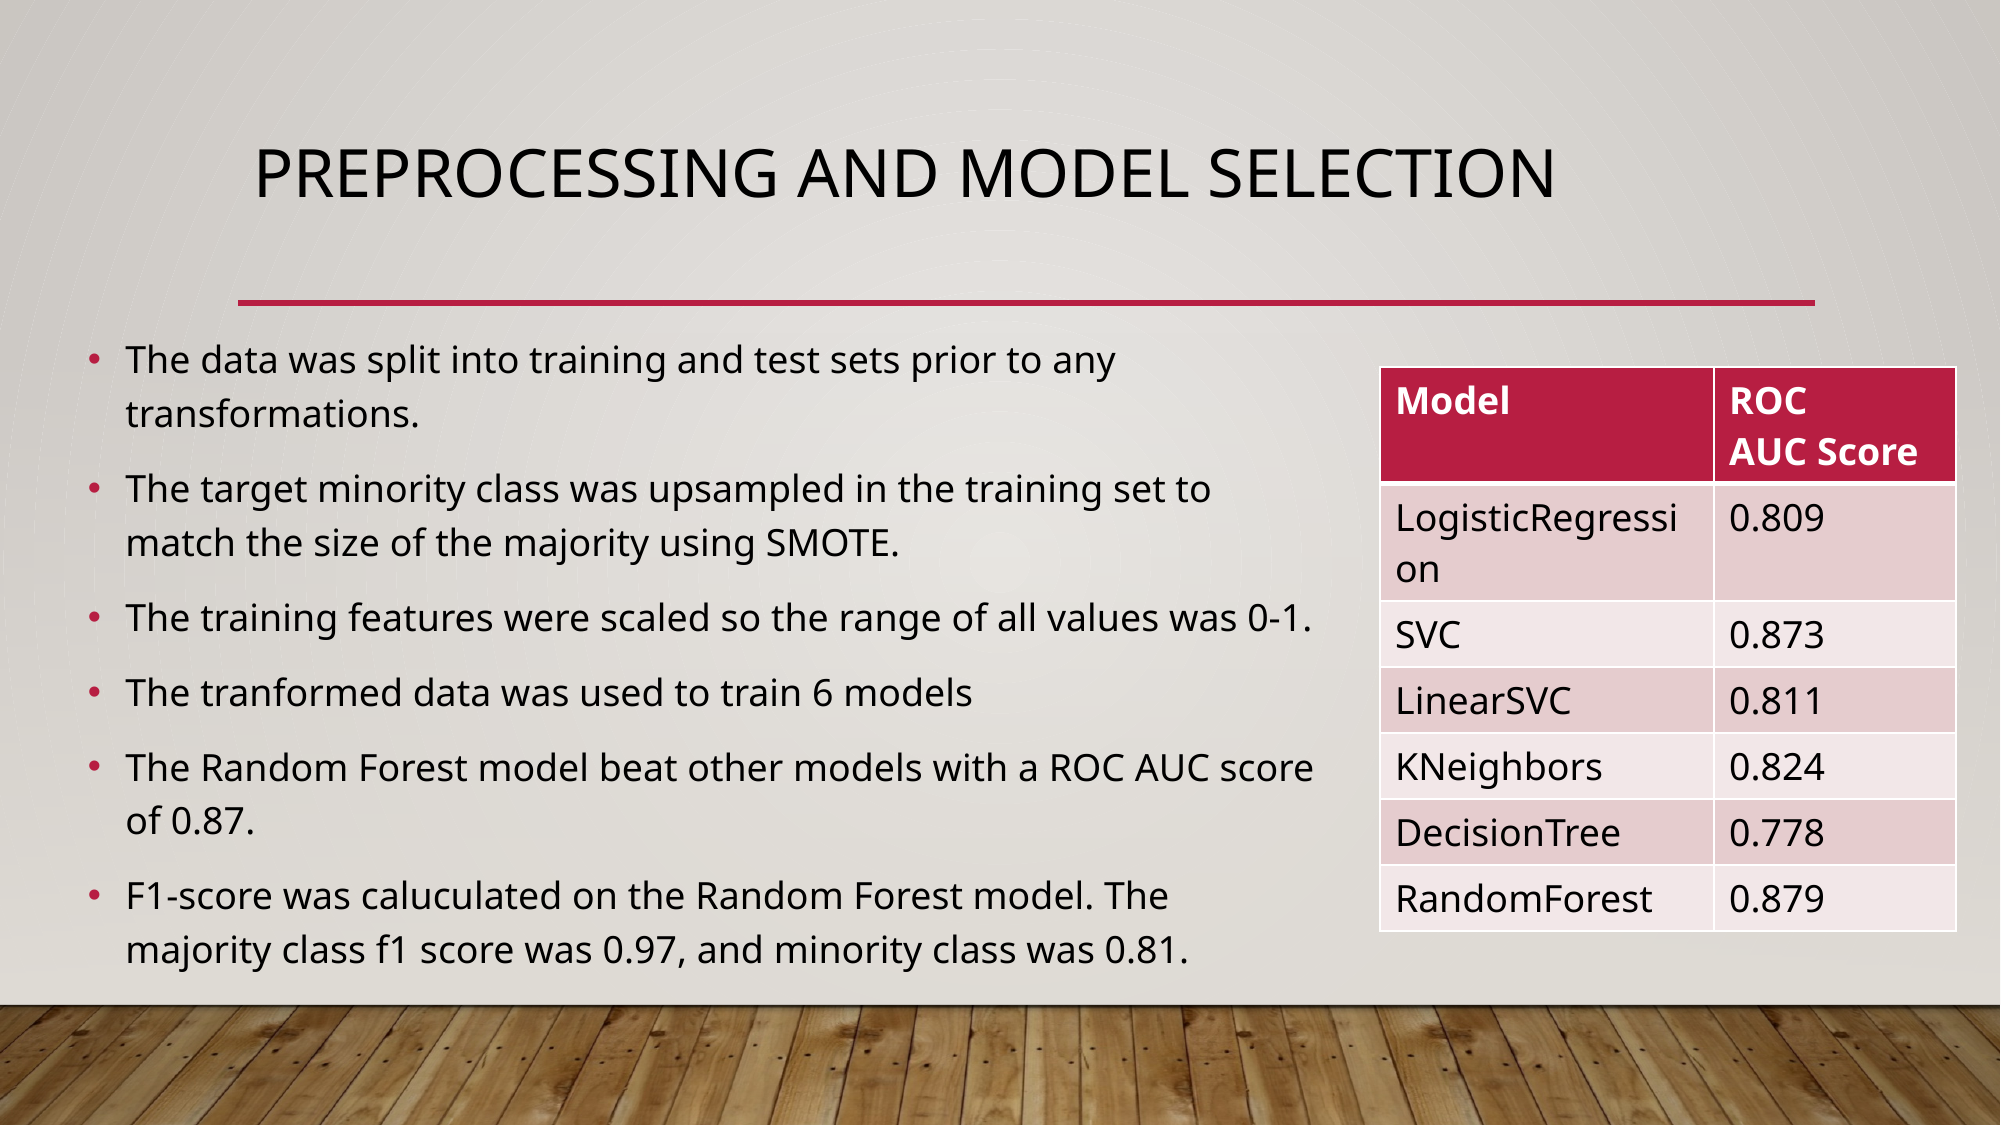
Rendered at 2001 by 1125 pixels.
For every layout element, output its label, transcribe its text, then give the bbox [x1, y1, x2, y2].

table_cell LogisticRegression​ [1381, 486, 1713, 600]
table_cell RandomForest​ [1381, 866, 1713, 930]
table_cell 0.778​ [1715, 800, 1955, 864]
table_cell KNeighbors ​ [1381, 734, 1713, 798]
table_cell DecisionTree ​ [1381, 800, 1713, 864]
title Preprocessing and Model selection [238, 131, 1814, 305]
table_cell 0.873​ [1715, 602, 1955, 666]
table_cell 0.811​ [1715, 668, 1955, 732]
table_header Model​ [1381, 368, 1713, 481]
table_cell 0.879​ [1715, 866, 1955, 930]
list The data was split into training and test sets prior to any transformations. The target minority class was upsampled in the training set to match the size of the majority using SMOTE. The training features were scaled so the range of all values was 0-1. The tranformed data was used to train 6 models The Random Forest model beat other models with a ROC AUC score of 0.87. F1-score was caluculated on the Random Forest model. The majority class f1 score was 0.97, and minority class was 0.81. [72, 319, 1337, 945]
table_cell 0.824​ [1715, 734, 1955, 798]
table_cell 0.809​ [1715, 486, 1955, 600]
picture [0, 1005, 2000, 1125]
table_header ROC AUC Score​ [1715, 368, 1955, 481]
table_cell SVC​ [1381, 602, 1713, 666]
table_cell LinearSVC ​ [1381, 668, 1713, 732]
